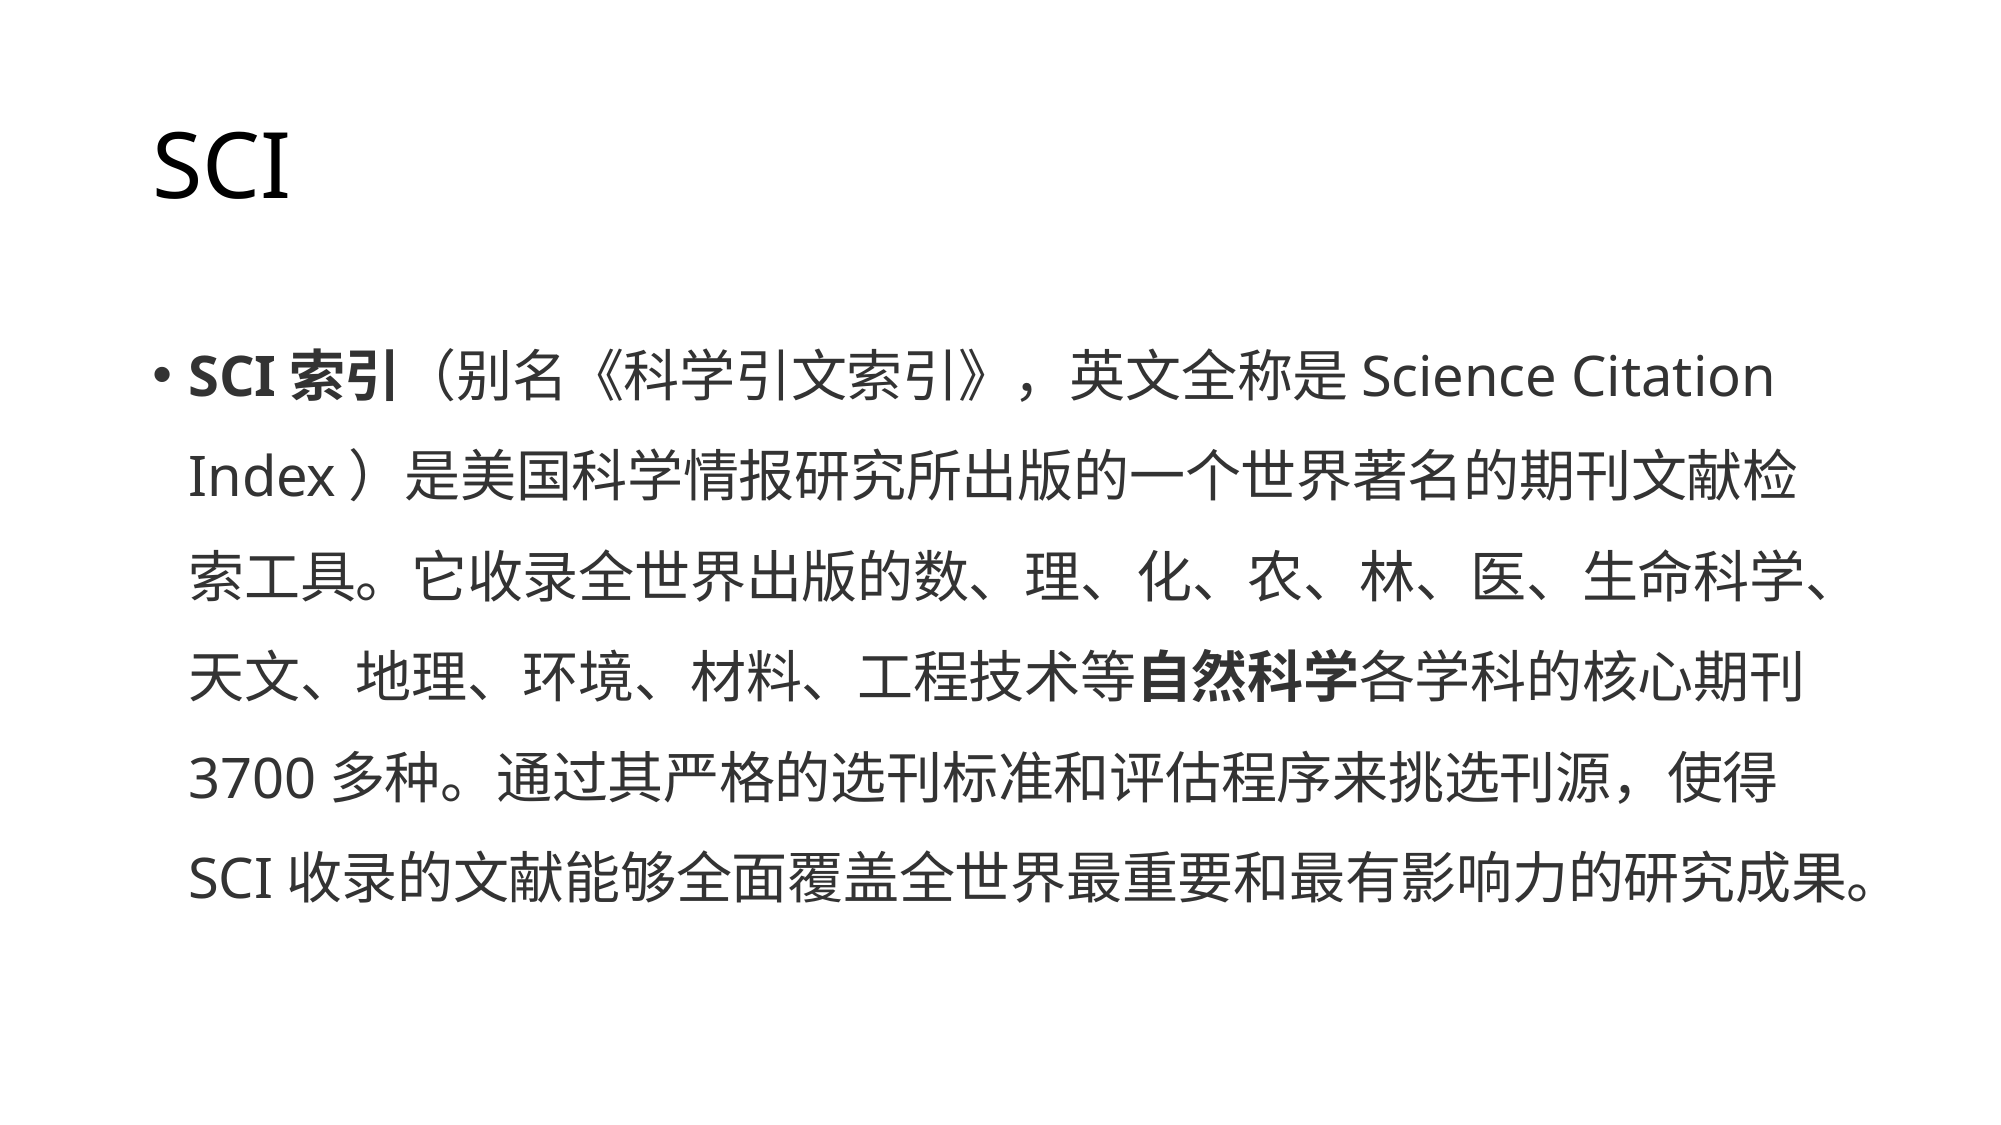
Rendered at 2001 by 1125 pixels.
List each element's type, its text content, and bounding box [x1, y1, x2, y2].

list SCI索引（别名《科学引文索引》，英文全称是Science Citation Index）是美国科学情报研究所出版的一个世界著名的期刊文献检索工具。它收录全世界出版的数、理、化、农、林、医、生命科学、天文、地理、环境、材料、工程技术等自然科学各学科的核心期刊3700多种。通过其严格的选刊标准和评估程序来挑选刊源，使得SCI收录的文献能够全面覆盖全世界最重要和最有影响力的研究成果。 [137, 299, 1863, 1014]
title SCI [137, 59, 1863, 278]
